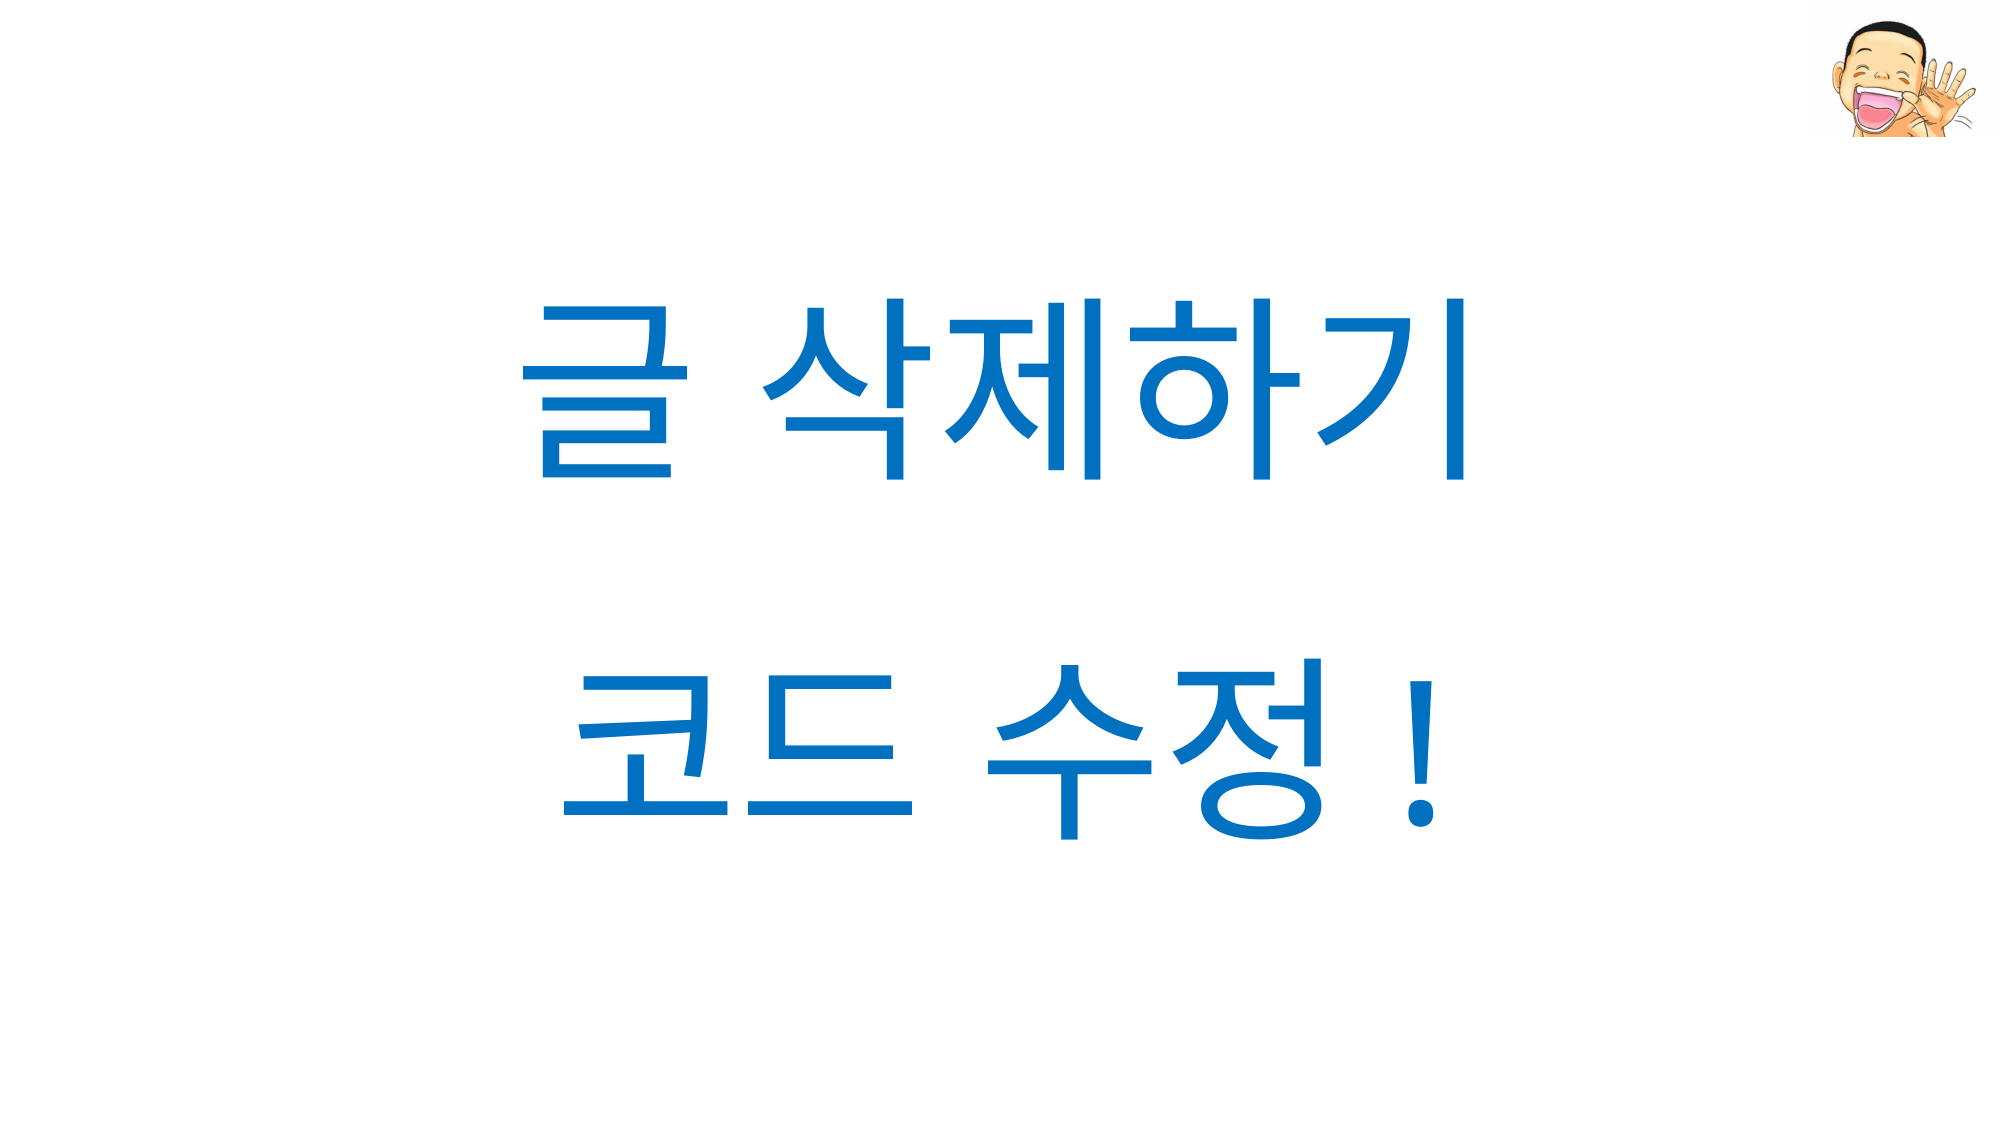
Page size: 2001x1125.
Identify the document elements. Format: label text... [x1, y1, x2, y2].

picture [1808, 0, 2000, 137]
text_box 글 삭제하기 코드 수정! [1, 137, 2000, 873]
